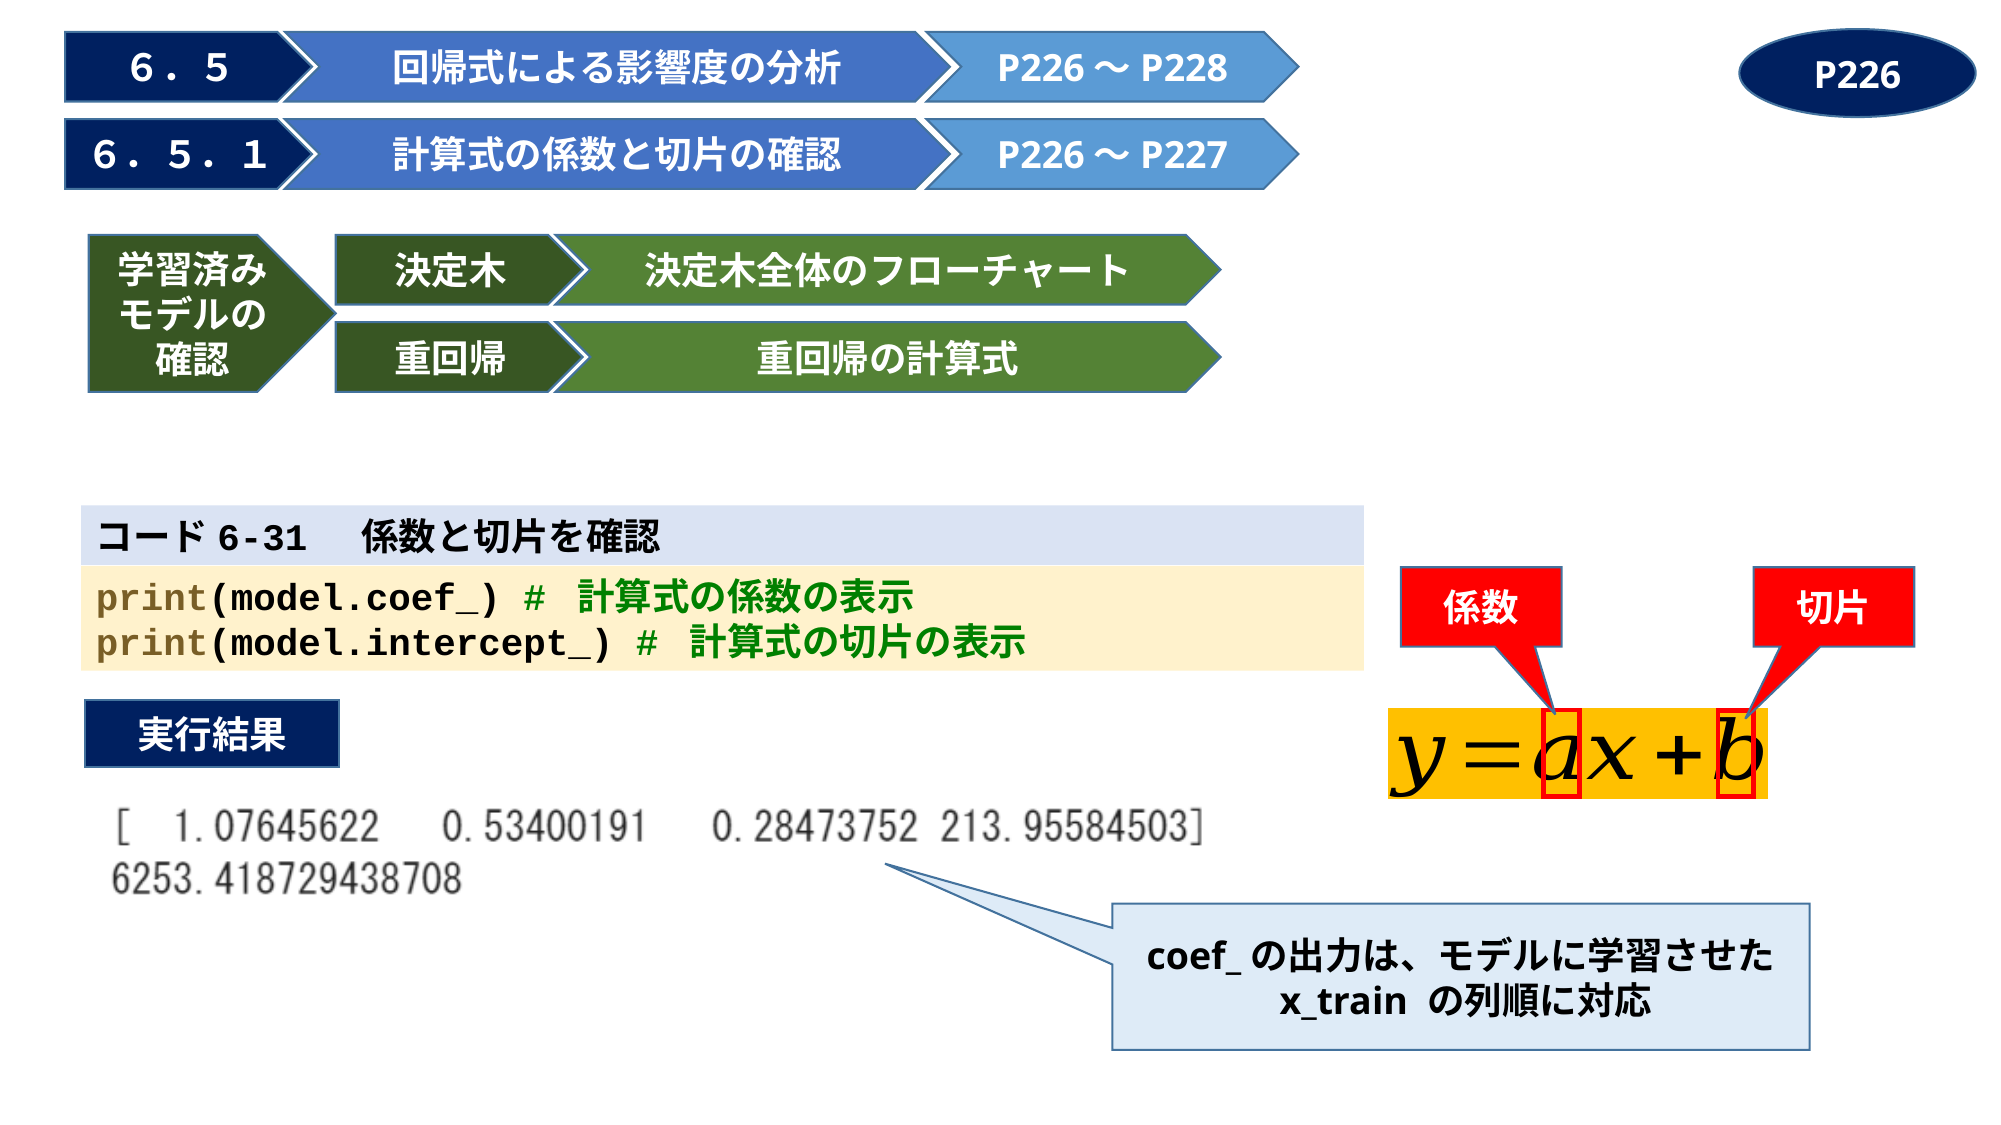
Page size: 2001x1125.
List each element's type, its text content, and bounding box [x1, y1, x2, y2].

picture [71, 784, 1254, 927]
text_box 実行結果 [84, 699, 340, 768]
text_box P226～P227 [924, 118, 1300, 190]
text_box 決定木全体のフローチャート [552, 233, 1223, 306]
text_box 係数 [1399, 566, 1563, 716]
text_box 学習済みモデルの確認 [87, 233, 338, 393]
text_box [1717, 709, 1754, 798]
text_box 決定木 [334, 233, 585, 306]
text_box print(model.coef_) # 計算式の係数の表示 print(model.intercept_) # 計算式の切片の表示 [81, 565, 1364, 671]
text_box P226 [1738, 28, 1977, 119]
text_box 重回帰の計算式 [552, 321, 1223, 393]
text_box 切片 [1744, 566, 1916, 720]
text_box 重回帰 [334, 321, 585, 393]
text_box コード6-31 係数と切片を確認 [81, 505, 1364, 565]
text_box [1543, 709, 1580, 798]
text_box P226～P228 [924, 30, 1300, 103]
text_box ６．５ [64, 30, 314, 103]
text_box 計算式の係数と切片の確認 [282, 118, 952, 190]
text_box ６．５．１ [64, 118, 314, 190]
text_box 回帰式による影響度の分析 [282, 30, 952, 103]
text_box coef_の出力は、モデルに学習させた x_train の列順に対応 [1025, 902, 1811, 1051]
